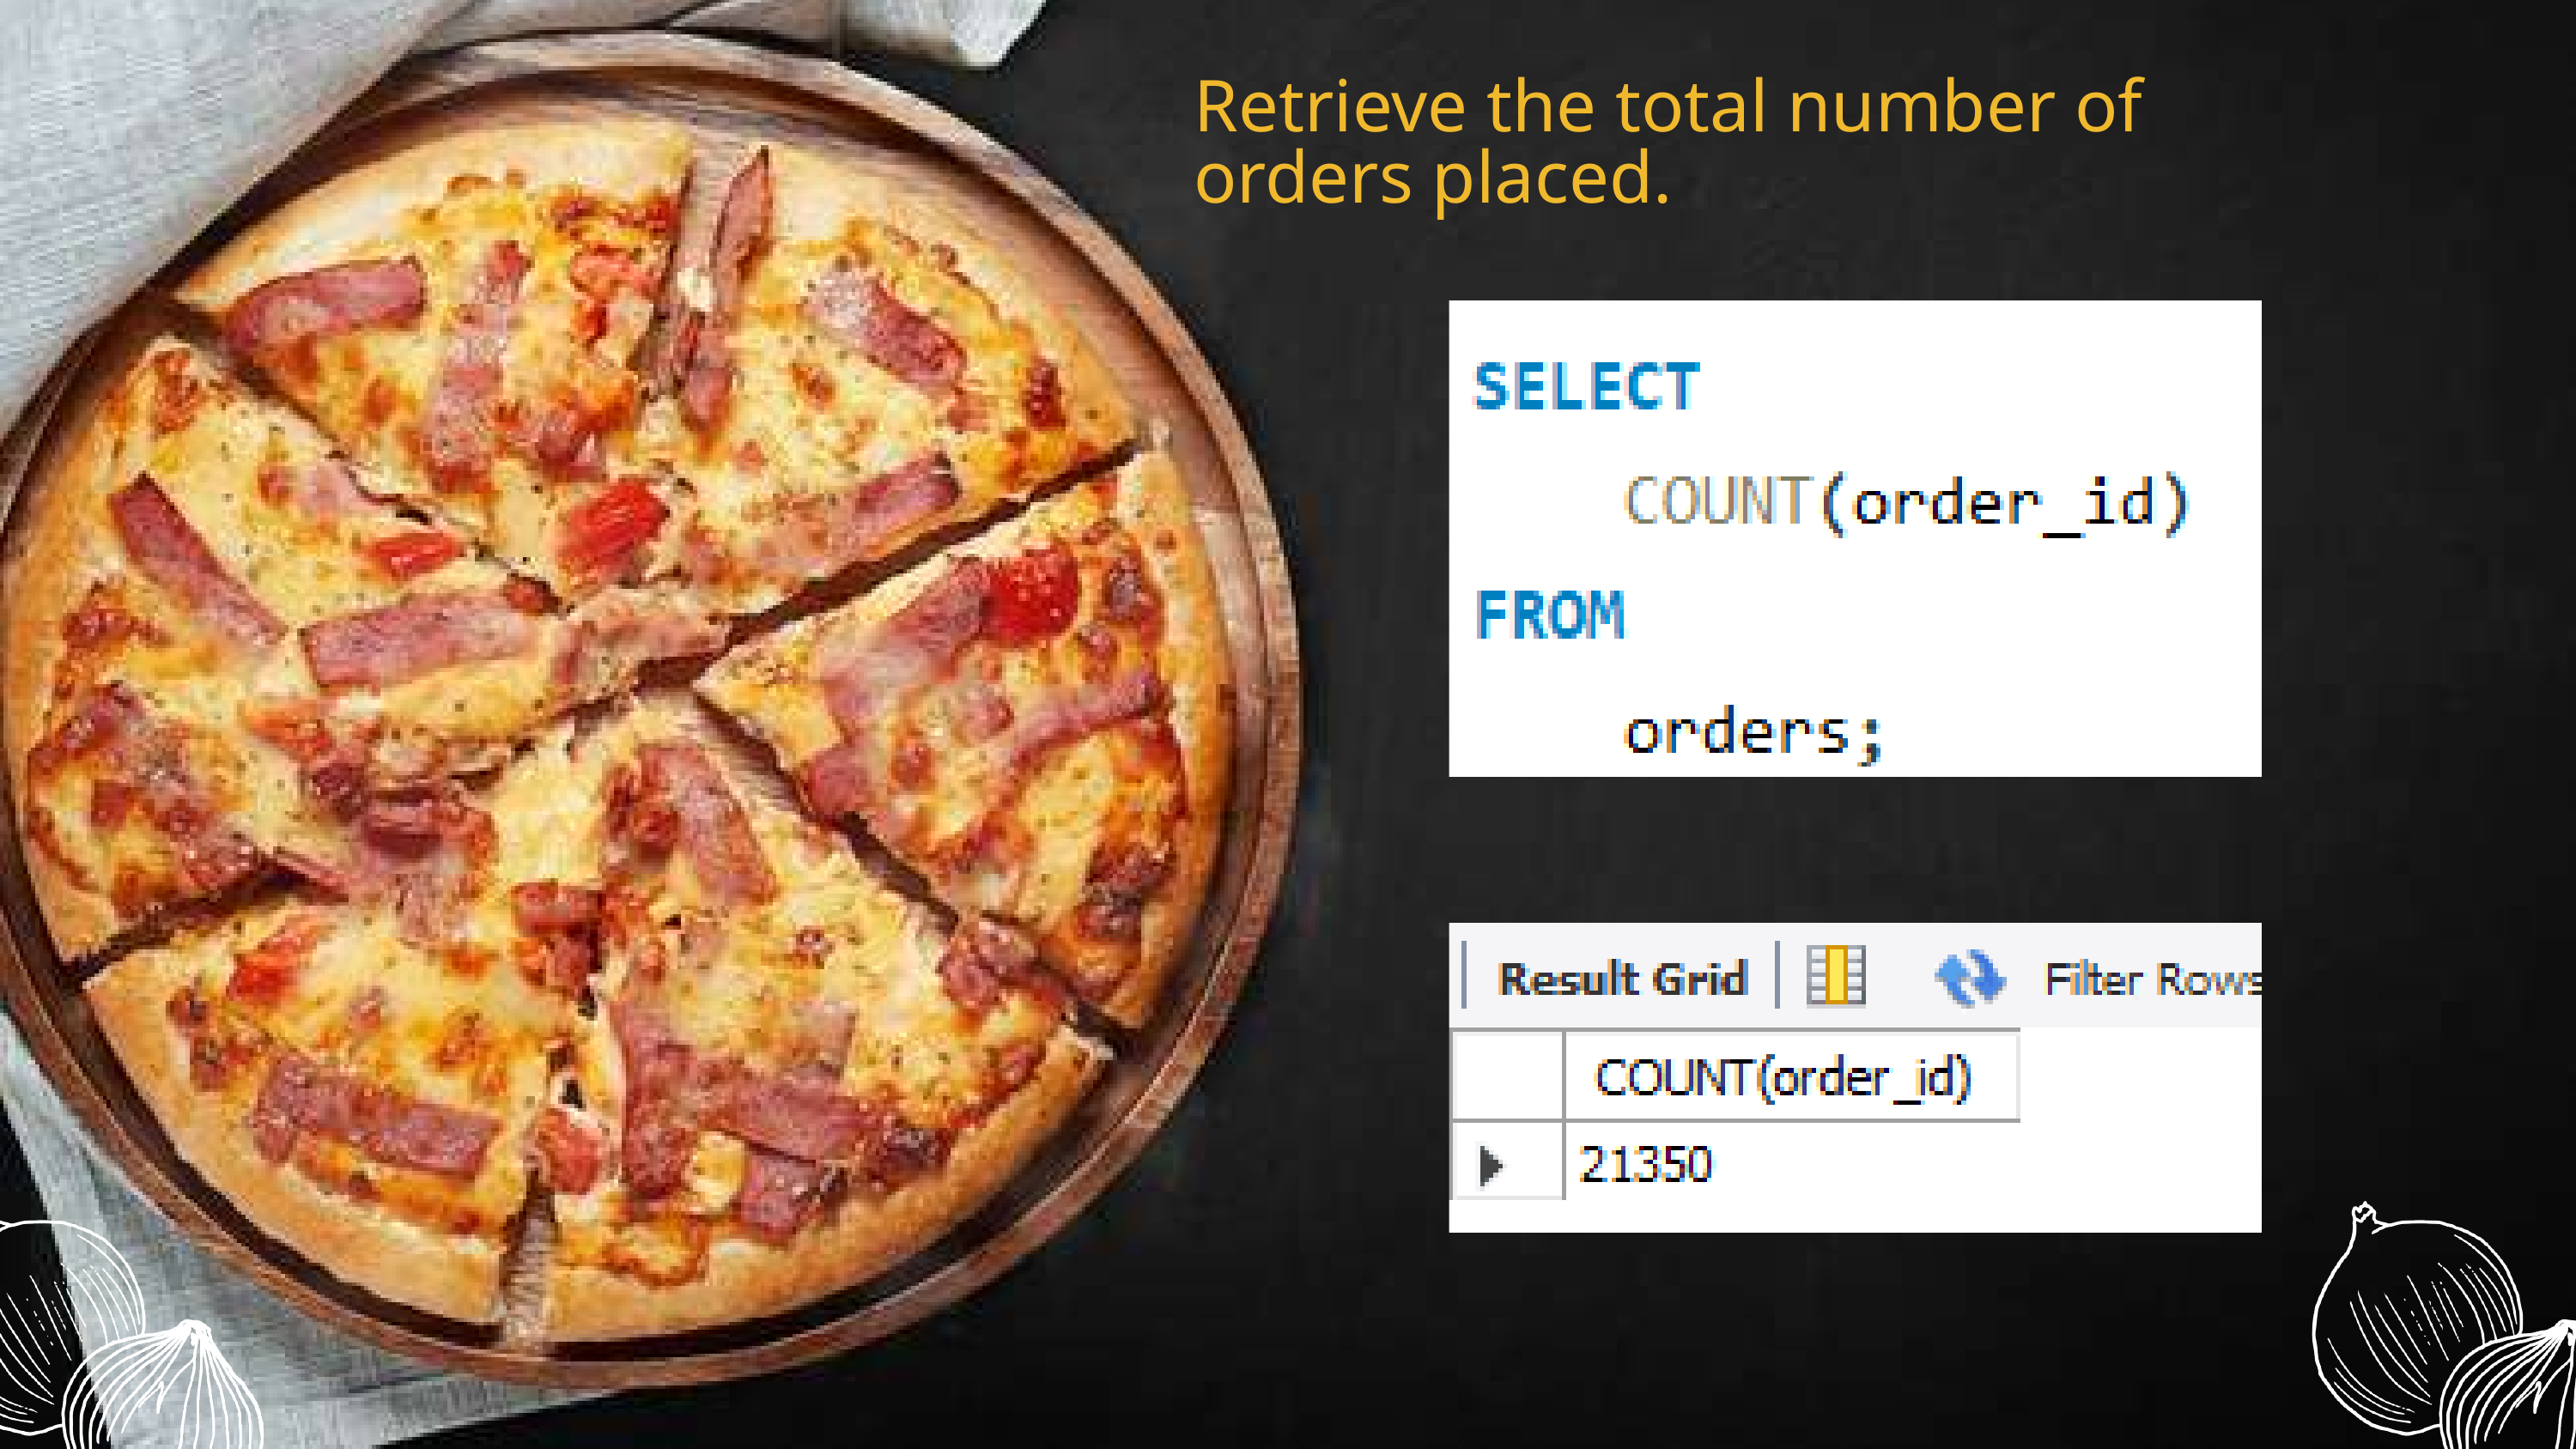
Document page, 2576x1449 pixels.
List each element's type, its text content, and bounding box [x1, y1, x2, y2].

text_box [0, 1201, 264, 1449]
text_box [2312, 1201, 2576, 1449]
text_box [1449, 923, 2262, 1233]
text_box [1449, 300, 2262, 777]
text_box [0, 0, 2576, 1449]
text_box Retrieve the total number of orders placed. [1194, 74, 2576, 218]
